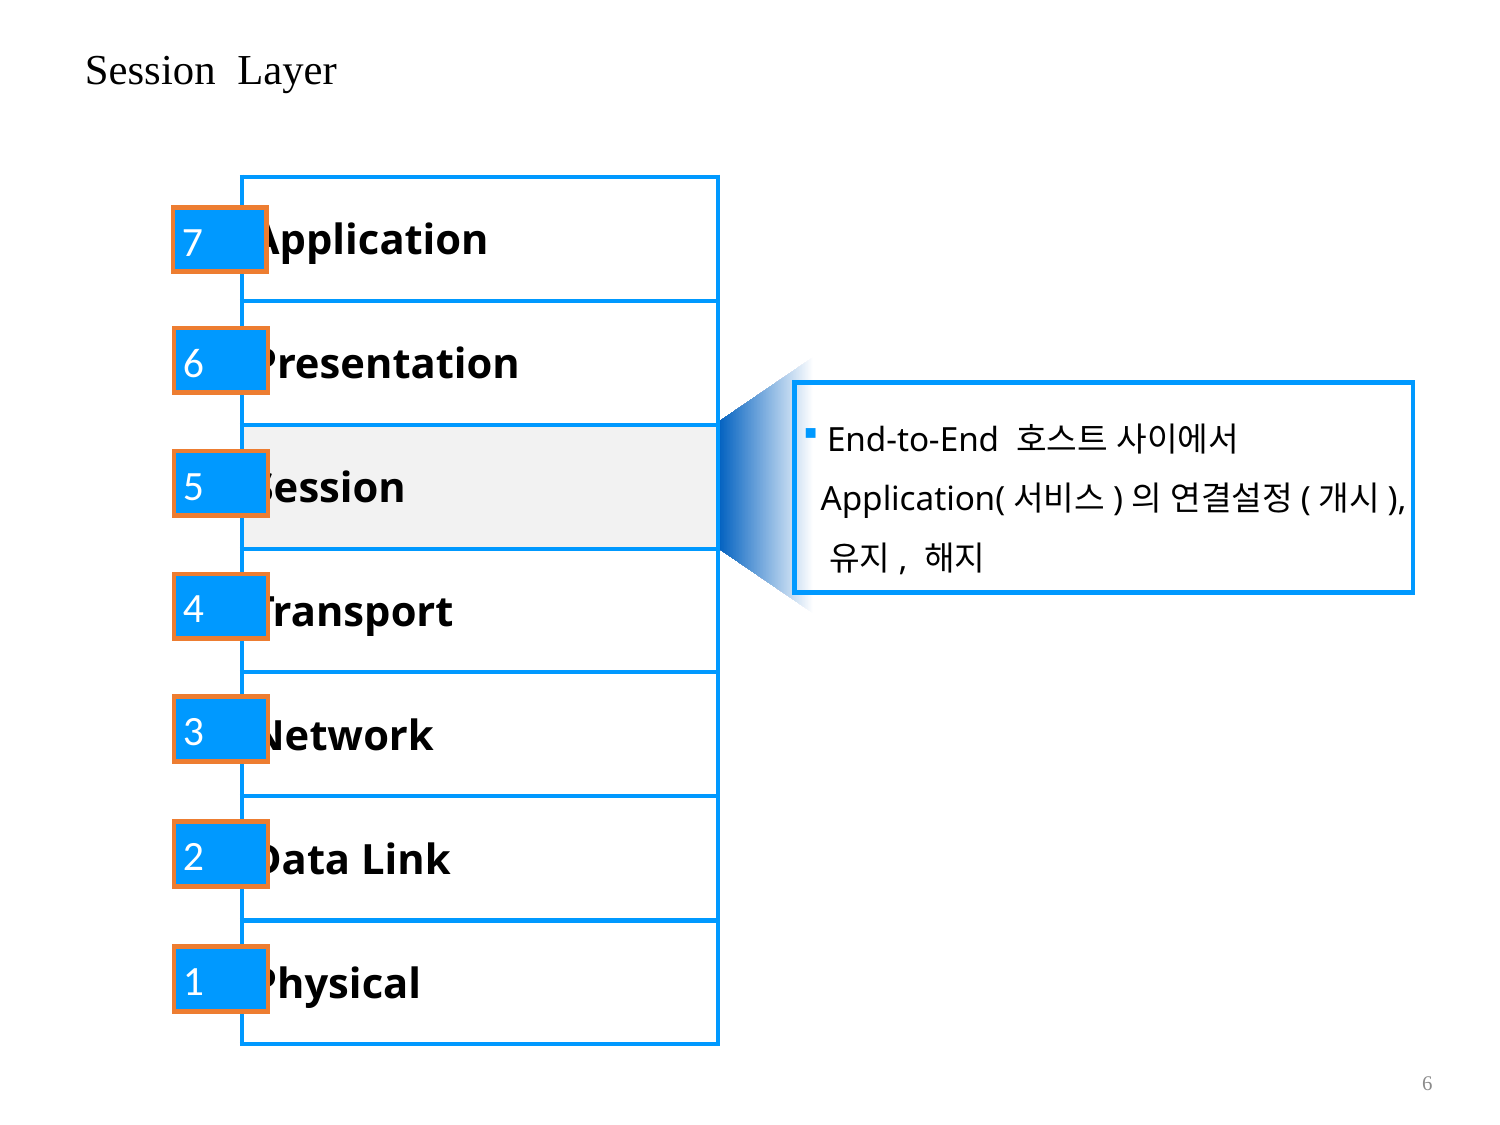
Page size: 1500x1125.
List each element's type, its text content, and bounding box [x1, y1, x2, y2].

table_cell Presentation [244, 303, 716, 423]
table_cell Physical [244, 923, 716, 1042]
text_box 5 [174, 451, 268, 516]
table_cell Session [244, 427, 716, 547]
table_cell Network [244, 674, 716, 794]
text_box 6 [174, 328, 268, 393]
text_box [719, 357, 814, 614]
text_box 2 [174, 821, 268, 887]
slide_number 6 [1235, 1061, 1448, 1102]
table_cell Data Link [244, 798, 716, 918]
title Session Layer [69, 39, 1128, 101]
text_box End-to-End 호스트 사이에서 Application(서비스)의 연결설정(개시), 유지, 해지 [794, 382, 1414, 593]
table_header Application [244, 179, 716, 299]
text_box 3 [174, 696, 268, 762]
text_box 1 [174, 946, 268, 1012]
text_box 7 [173, 207, 267, 272]
text_box 4 [174, 573, 268, 639]
table_cell Transport [244, 551, 716, 670]
